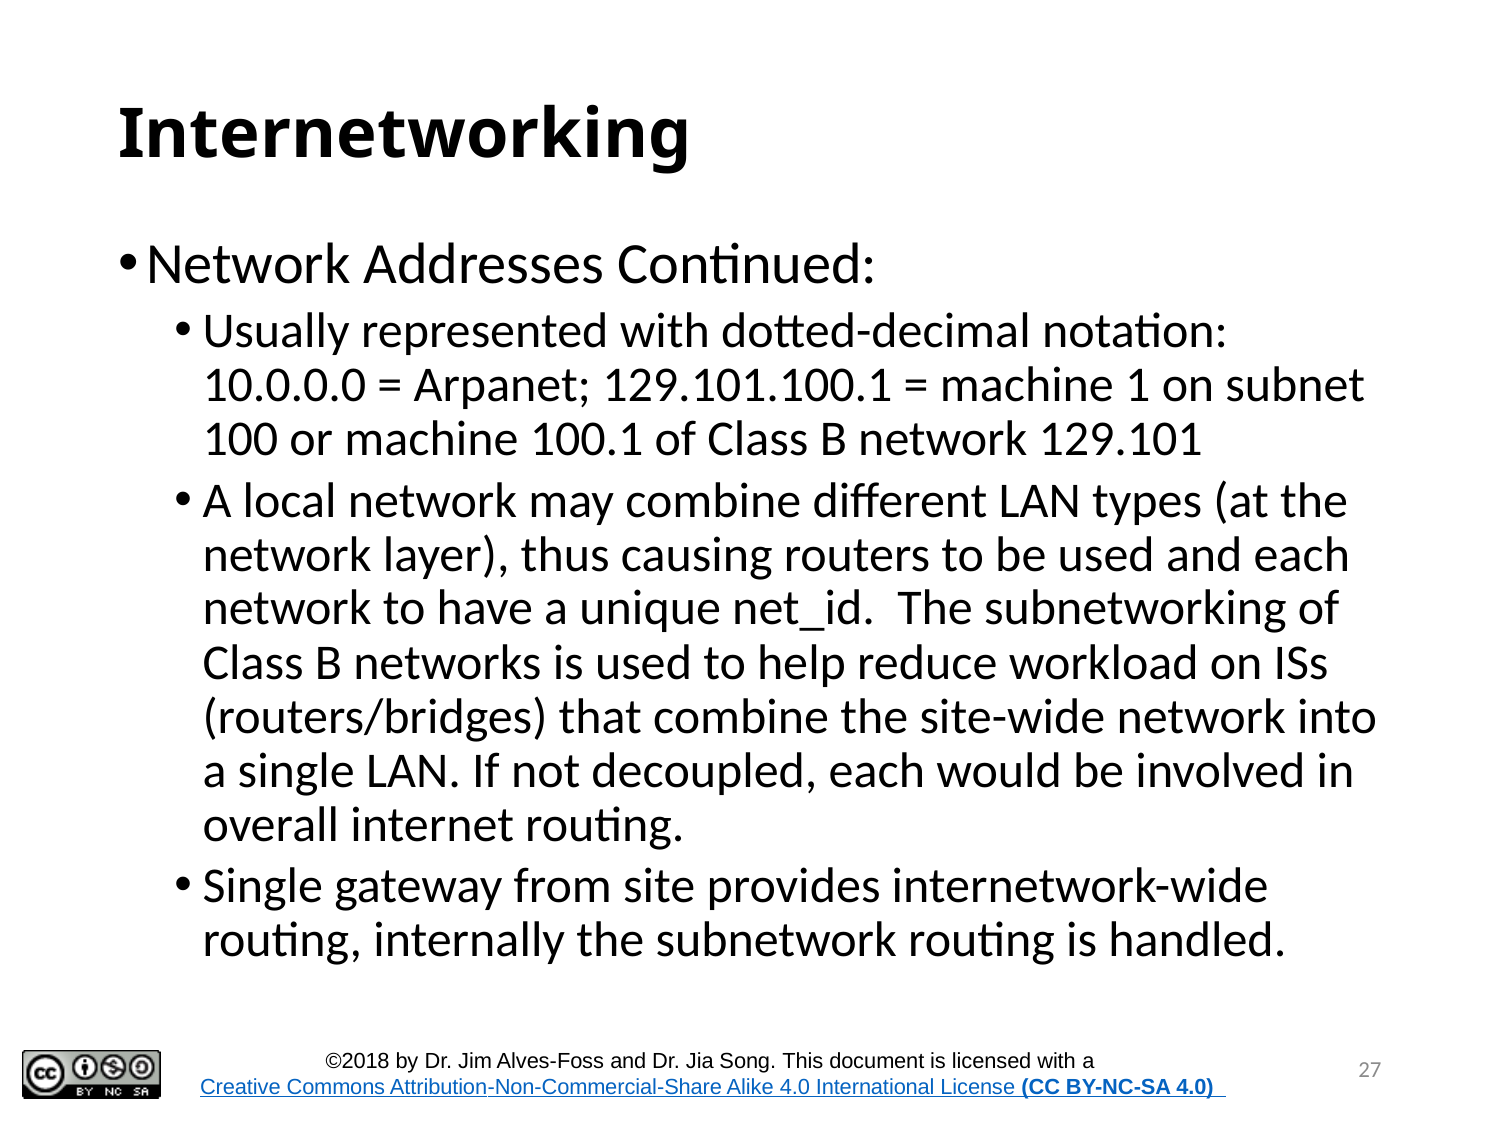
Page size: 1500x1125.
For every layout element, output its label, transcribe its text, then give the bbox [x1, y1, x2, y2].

picture [22, 1050, 161, 1099]
title Internetworking [102, 59, 1398, 211]
slide_number 27 [1315, 1038, 1397, 1099]
list Network Addresses Continued: Usually represented with dotted-decimal notation: 10.0.0.0 = Arpanet; 129.101.100.1 = machine 1 on subnet 100 or machine 100.1 of Class B network 129.101 A local network may combine different LAN types (at the network layer), thus causing routers to be used and each network to have a unique net_id. The subnetworking of Class B networks is used to help reduce workload on ISs (routers/bridges) that combine the site-wide network into a single LAN. If not decoupled, each would be involved in overall internet routing. Single gateway from site provides internetwork-wide routing, internally the subnetwork routing is handled. [102, 225, 1398, 1014]
